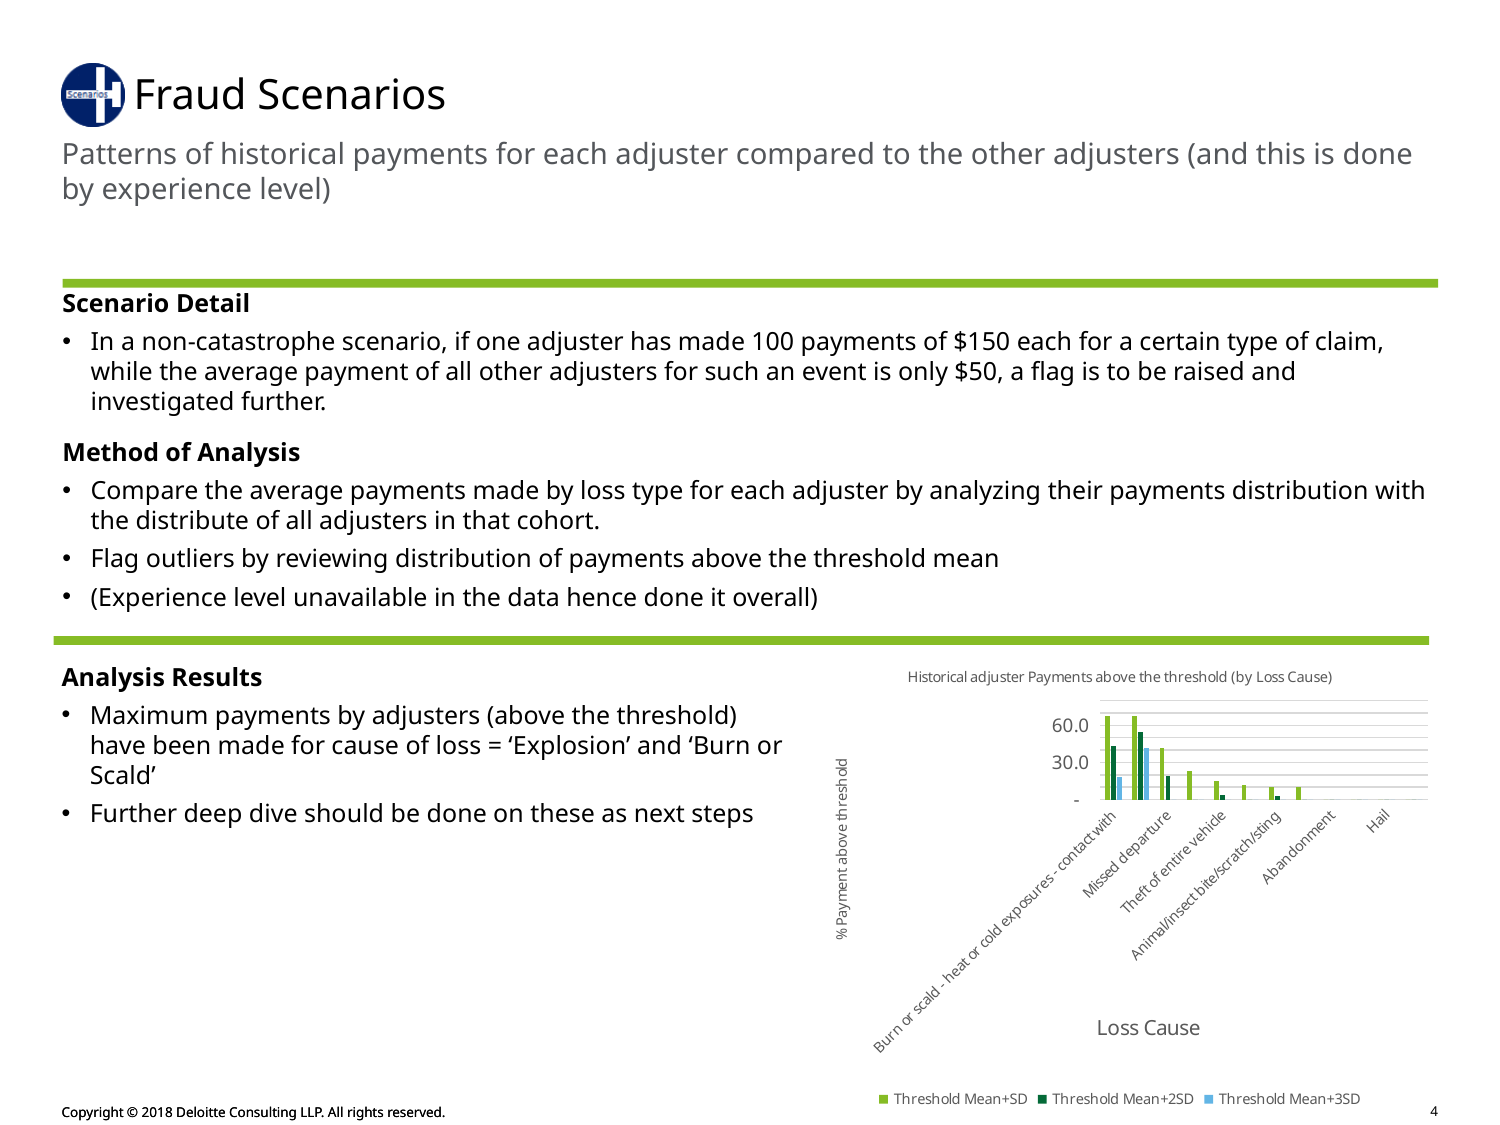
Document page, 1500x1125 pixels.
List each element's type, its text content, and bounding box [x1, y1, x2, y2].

text_box [51, 634, 1431, 647]
text_box Analysis Results Maximum payments by adjusters (above the threshold) have been made for cause of loss = ‘Explosion’ and ‘Burn or Scald’ Further deep dive should be done on these as next steps [61, 661, 792, 963]
chart [799, 644, 1441, 1116]
text_box [61, 277, 1440, 290]
picture [61, 63, 125, 128]
text_box Scenario Detail In a non-catastrophe scenario, if one adjuster has made 100 payments of $150 each for a certain type of claim, while the average payment of all other adjusters for such an event is only $50, a flag is to be raised and investigated further. Method of Analysis Compare the average payments made by loss type for each adjuster by analyzing their payments distribution with the distribute of all adjusters in that cohort. Flag outliers by reviewing distribution of payments above the threshold mean (Experience level unavailable in the data hence done it overall) [62, 290, 1439, 644]
title Fraud Scenarios [133, 67, 1500, 123]
list Patterns of historical payments for each adjuster compared to the other adjusters (and this is done by experience level) [61, 135, 1439, 214]
